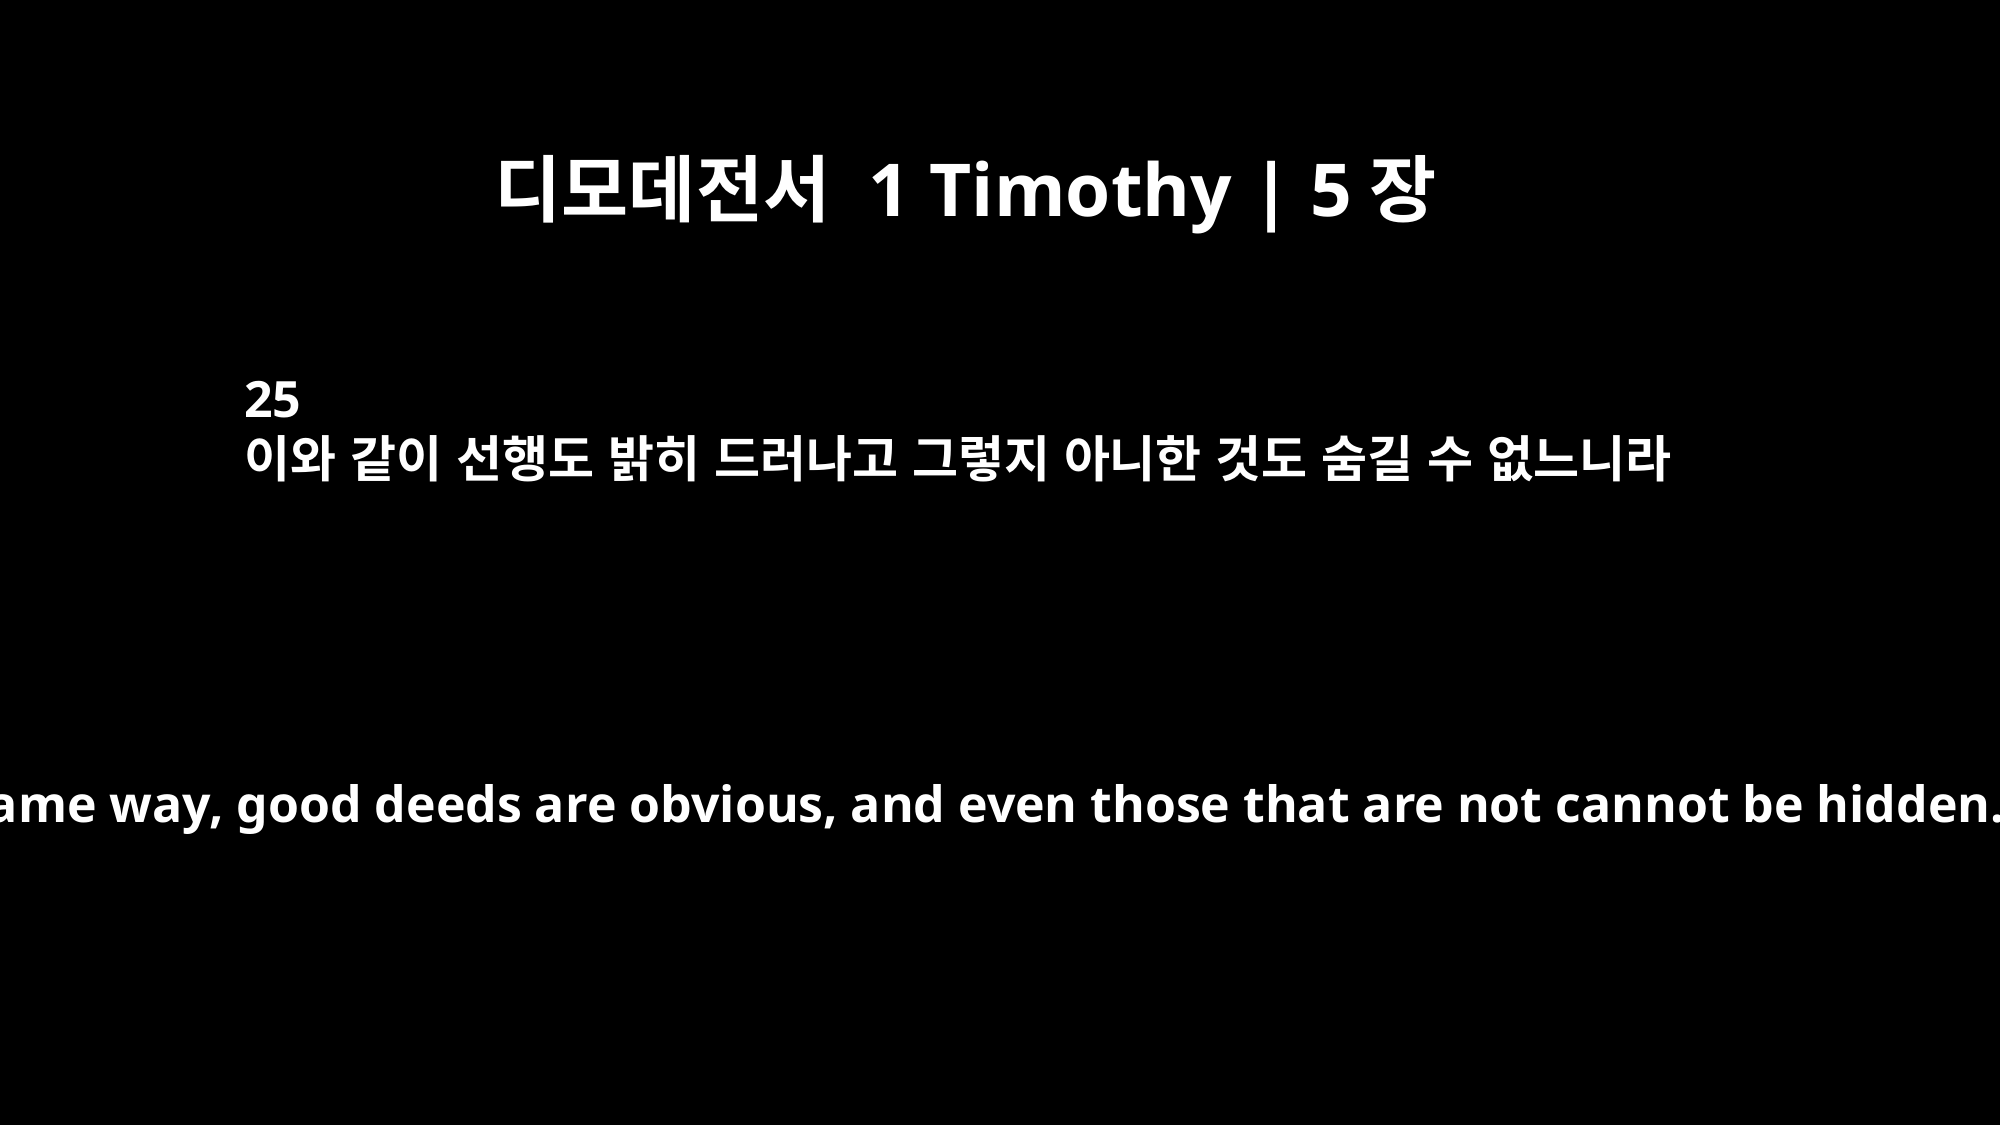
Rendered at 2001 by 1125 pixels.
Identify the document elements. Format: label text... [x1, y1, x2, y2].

text_box 25 이와 같이 선행도 밝히 드러나고 그렇지 아니한 것도 숨길 수 없느니라 [229, 359, 1688, 495]
text_box In the same way, good deeds are obvious, and even those that are not cannot be hidden. [0, 764, 2000, 840]
text_box 디모데전서 1 Timothy | 5장 [479, 136, 1453, 239]
